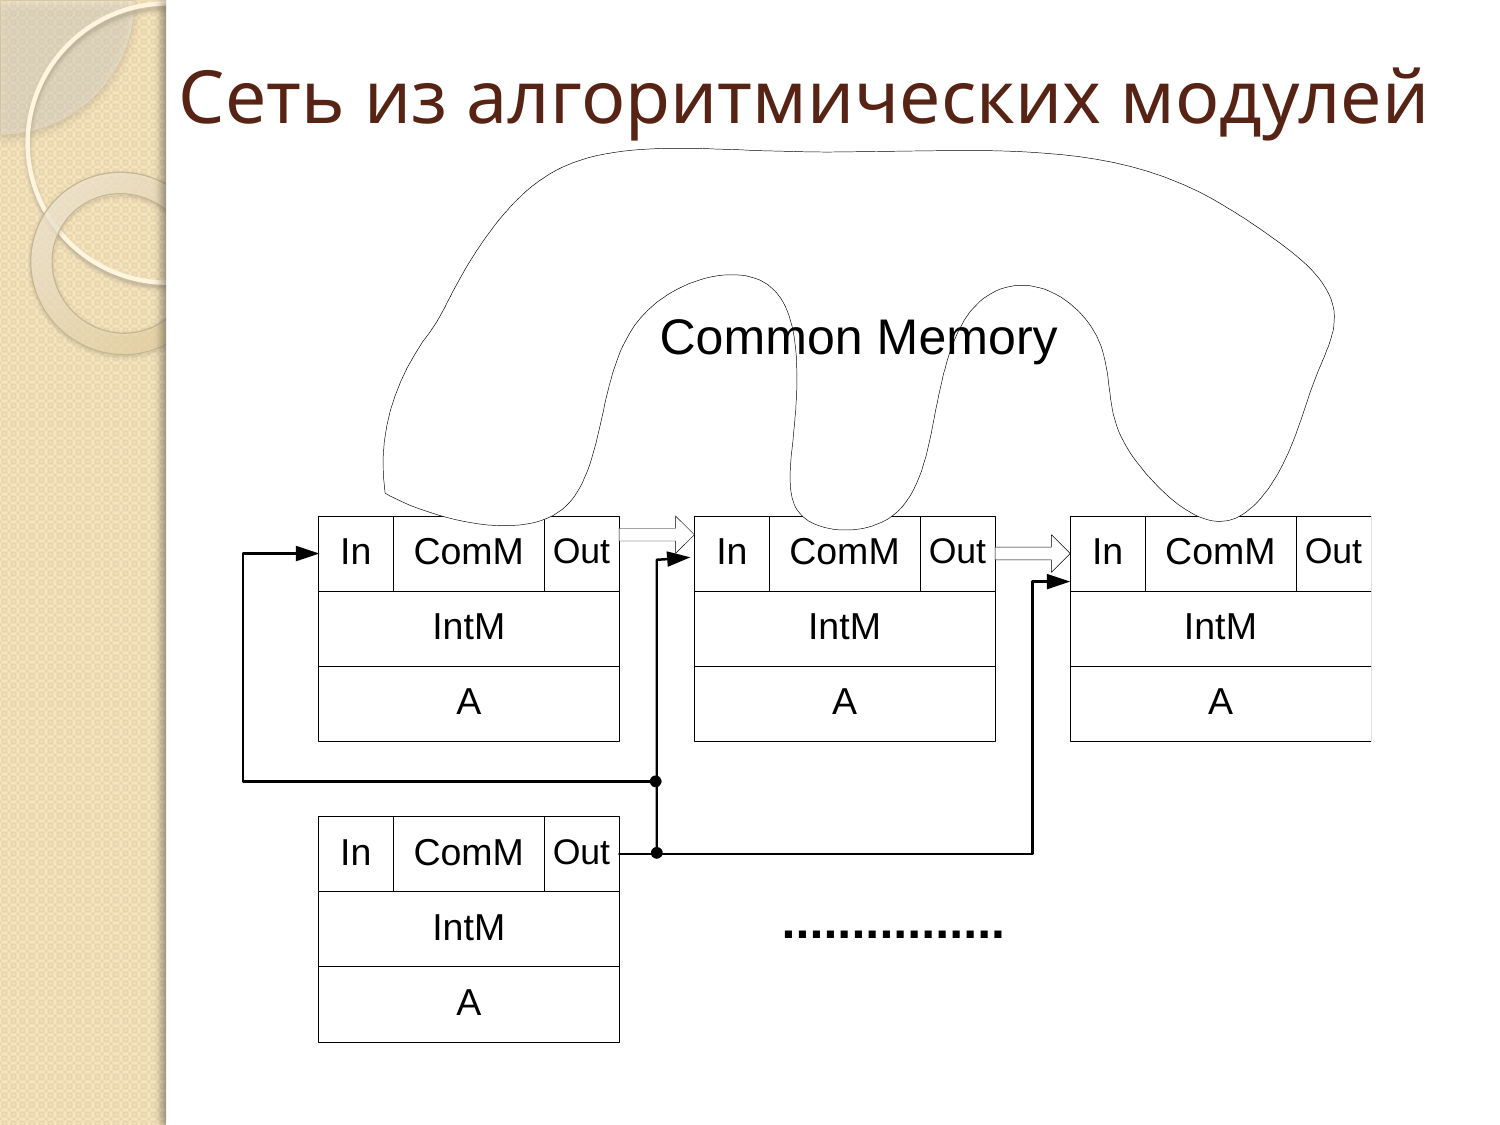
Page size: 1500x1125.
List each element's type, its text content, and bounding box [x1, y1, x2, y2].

picture [216, 145, 1372, 1044]
title Сеть из алгоритмических модулей [164, 0, 1466, 188]
